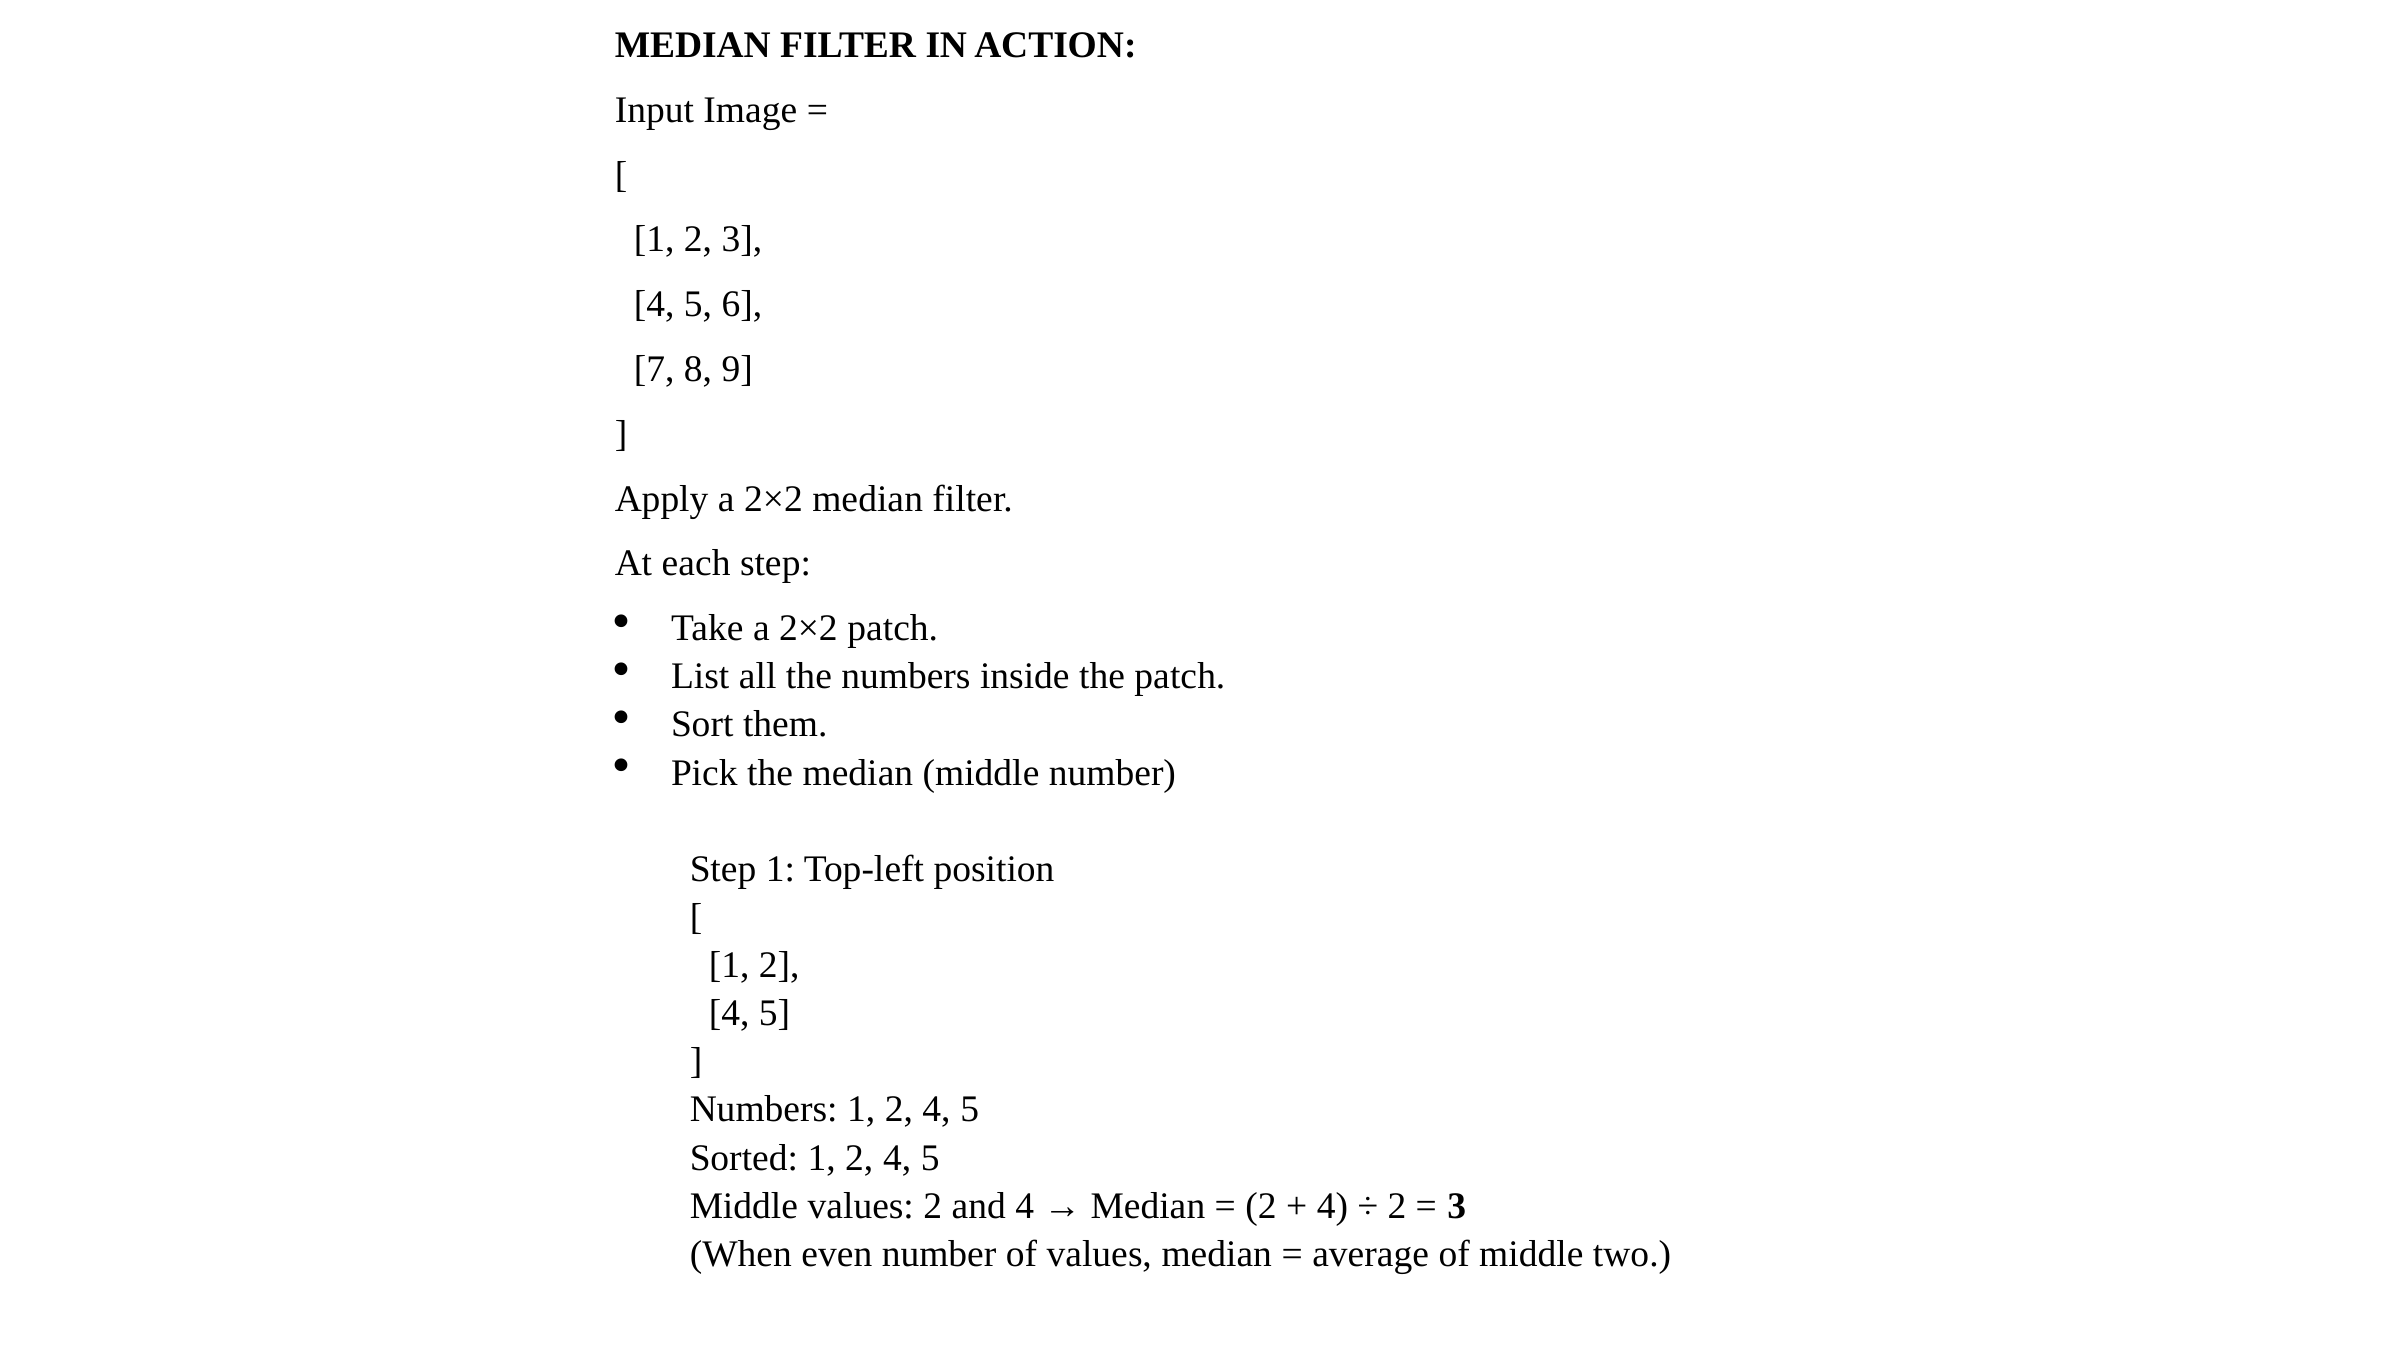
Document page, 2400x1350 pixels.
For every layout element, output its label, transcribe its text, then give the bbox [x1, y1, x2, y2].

text_box MEDIAN FILTER IN ACTION: Input Image = [ [1, 2, 3], [4, 5, 6], [7, 8, 9] ] Apply a 2×2 median filter. At each step: Take a 2×2 patch. List all the numbers inside the patch. Sort them. Pick the median (middle number) Step 1: Top-left position [ [1, 2], [4, 5] ] Numbers: 1, 2, 4, 5 Sorted: 1, 2, 4, 5 Middle values: 2 and 4 → Median = (2 + 4) ÷ 2 = 3 (When even number of values, median = average of middle two.) [599, 9, 1800, 1282]
